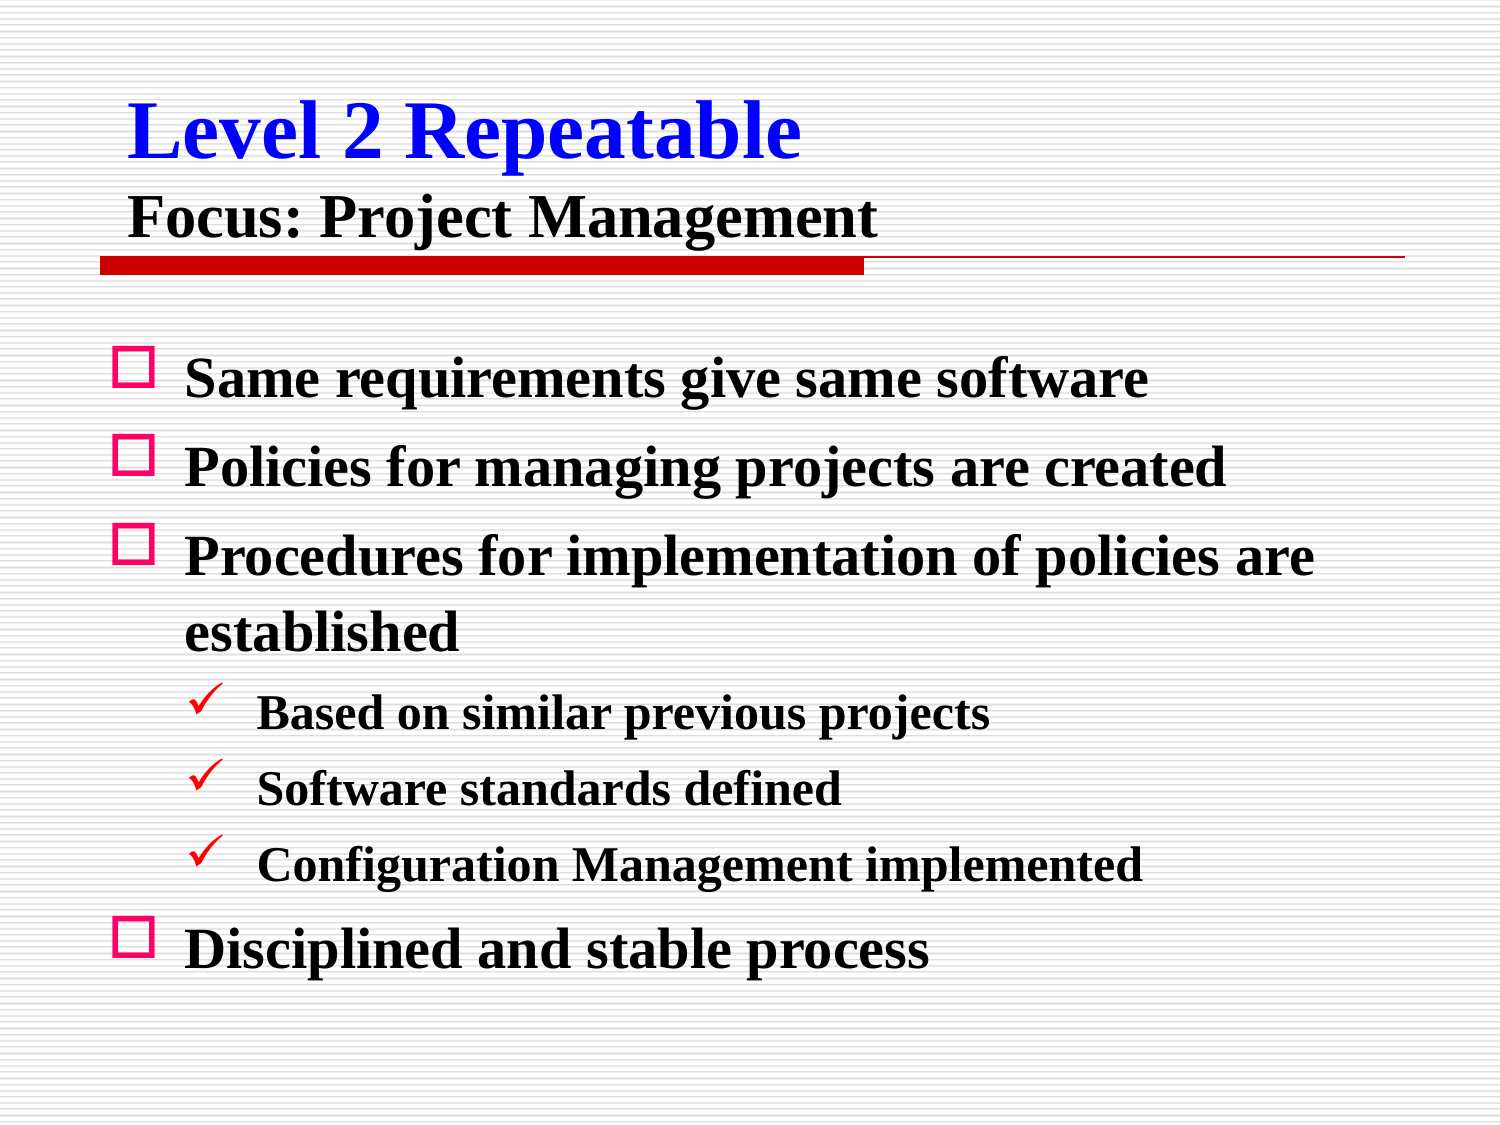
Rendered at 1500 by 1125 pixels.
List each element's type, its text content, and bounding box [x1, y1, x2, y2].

text_box Same requirements give same software Policies for managing projects are created Procedures for implementation of policies are established Based on similar previous projects Software standards defined Configuration Management implemented Disciplined and stable process [92, 324, 1500, 1000]
picture [0, 0, 1500, 1125]
text_box Level 2 Repeatable Focus: Project Management [112, 37, 1388, 288]
